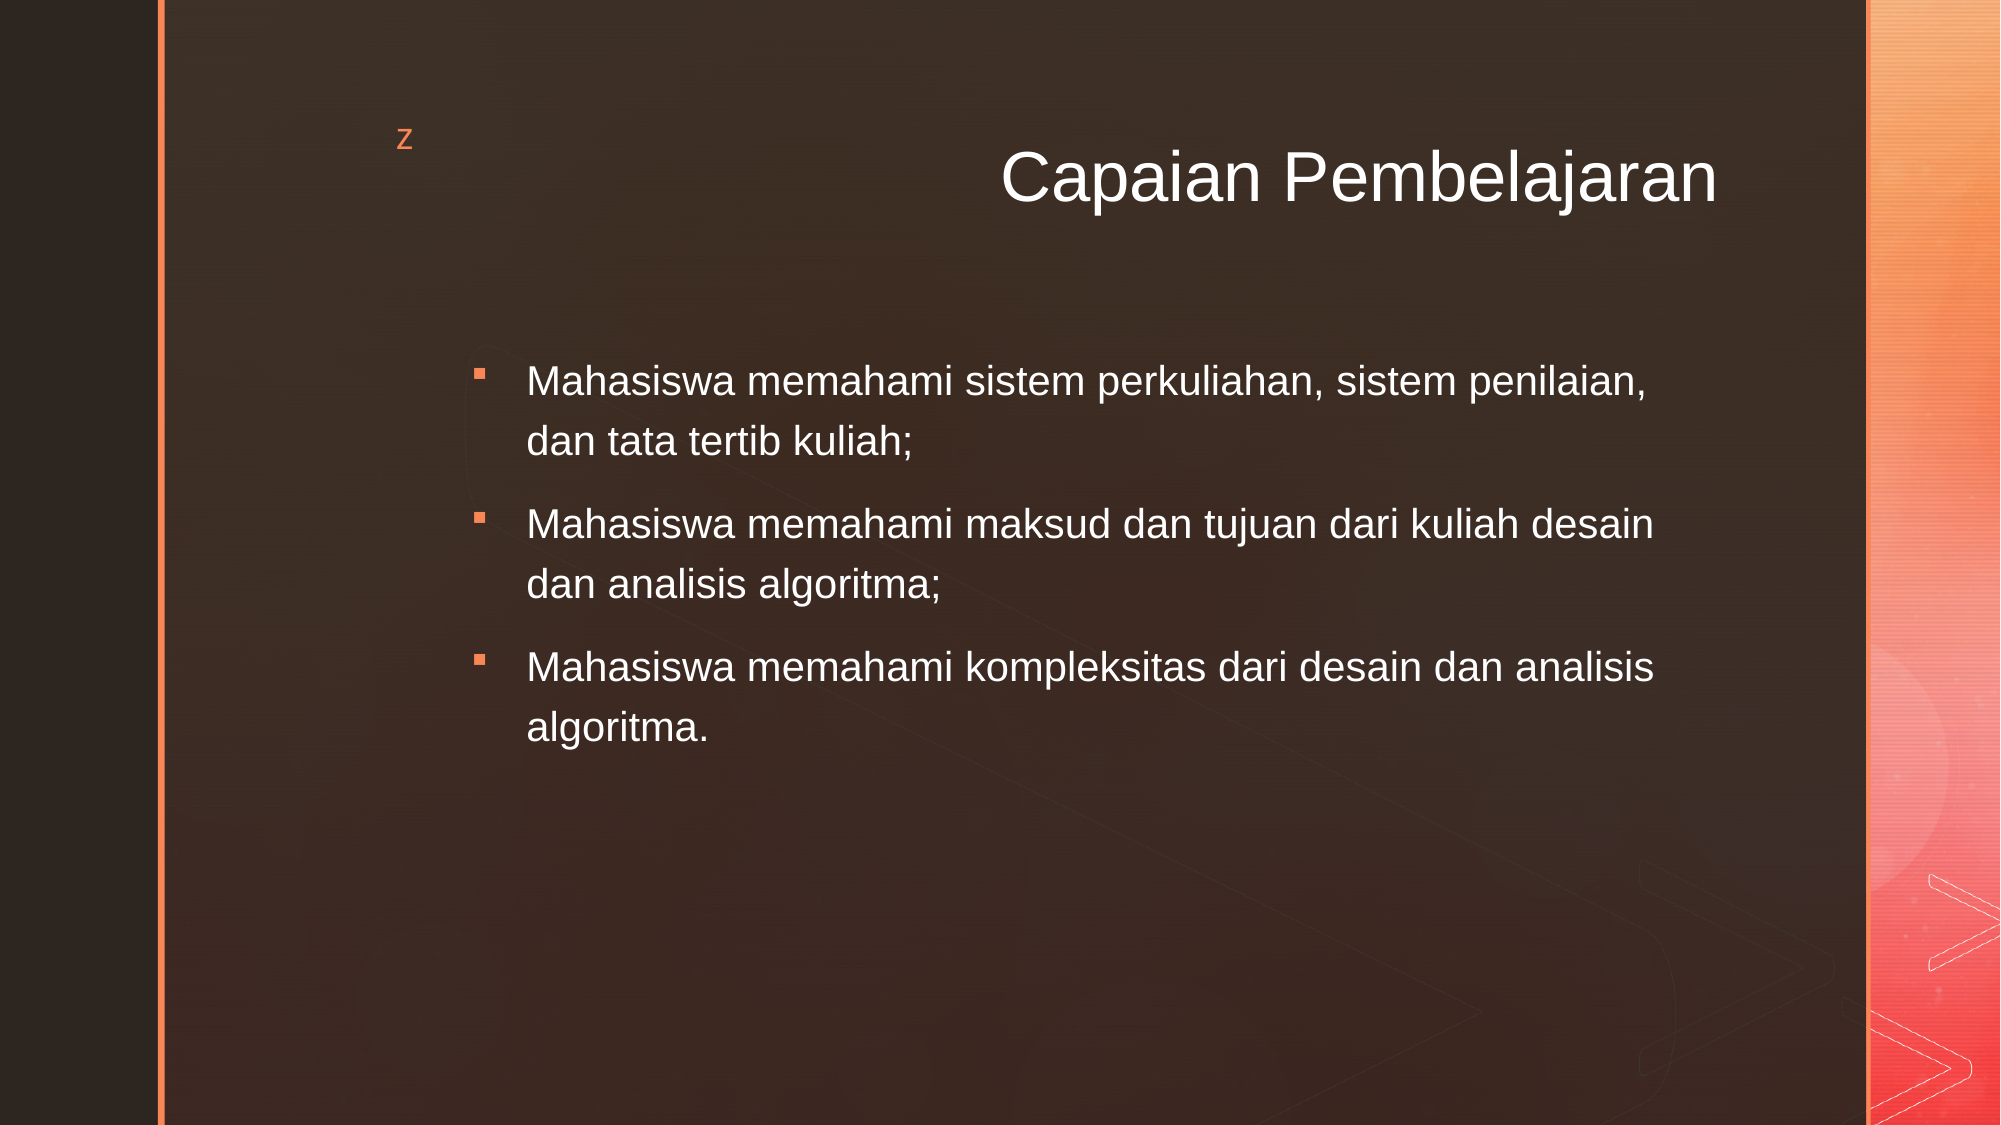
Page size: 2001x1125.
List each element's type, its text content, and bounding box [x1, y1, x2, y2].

picture [1871, 0, 2001, 1125]
title Capaian Pembelajaran [428, 132, 1734, 310]
list Mahasiswa memahami sistem perkuliahan, sistem penilaian, dan tata tertib kuliah; Mahasiswa memahami maksud dan tujuan dari kuliah desain dan analisis algoritma; Mahasiswa memahami kompleksitas dari desain dan analisis algoritma. [454, 336, 1734, 993]
